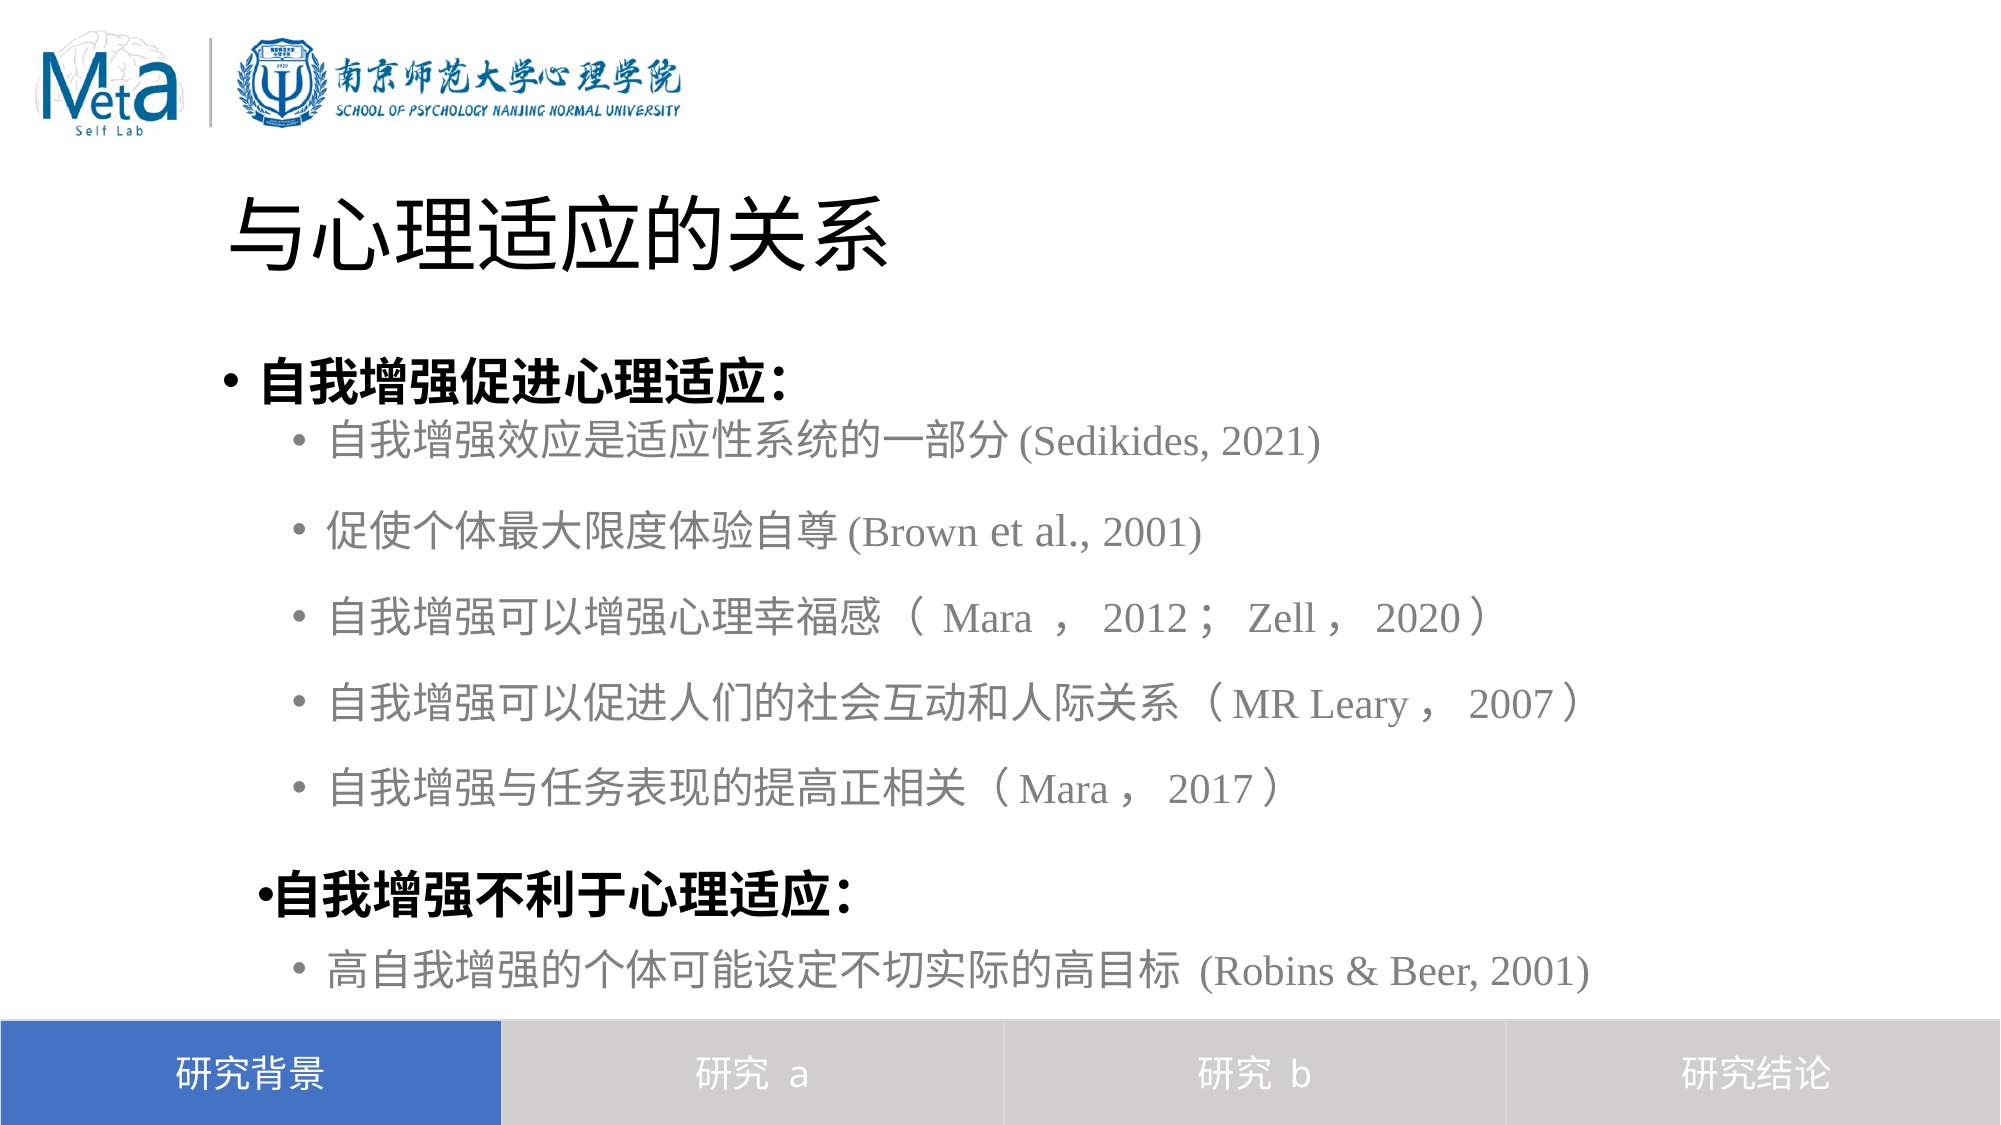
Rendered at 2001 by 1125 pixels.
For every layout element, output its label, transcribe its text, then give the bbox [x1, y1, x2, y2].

text_box 研究背景 [0, 1019, 501, 1125]
text_box 研究 b [1003, 1019, 1505, 1125]
text_box 研究 a [501, 1019, 1003, 1125]
list 自我增强促进心理适应： 自我增强效应是适应性系统的一部分(Sedikides, 2021) 促使个体最大限度体验自尊(Brown et al., 2001) 自我增强可以增强心理幸福感（ Mara ，2012；Zell，2020） 自我增强可以促进人们的社会互动和人际关系（MR Leary，2007） 自我增强与任务表现的提高正相关（Mara，2017） 自我增强不利于心理适应： 高自我增强的个体可能设定不切实际的高目标 (Robins & Beer, 2001) [137, 299, 1863, 1014]
text_box 与心理适应的关系 [211, 175, 967, 290]
text_box 研究结论 [1505, 1019, 2000, 1125]
picture [0, 0, 750, 170]
